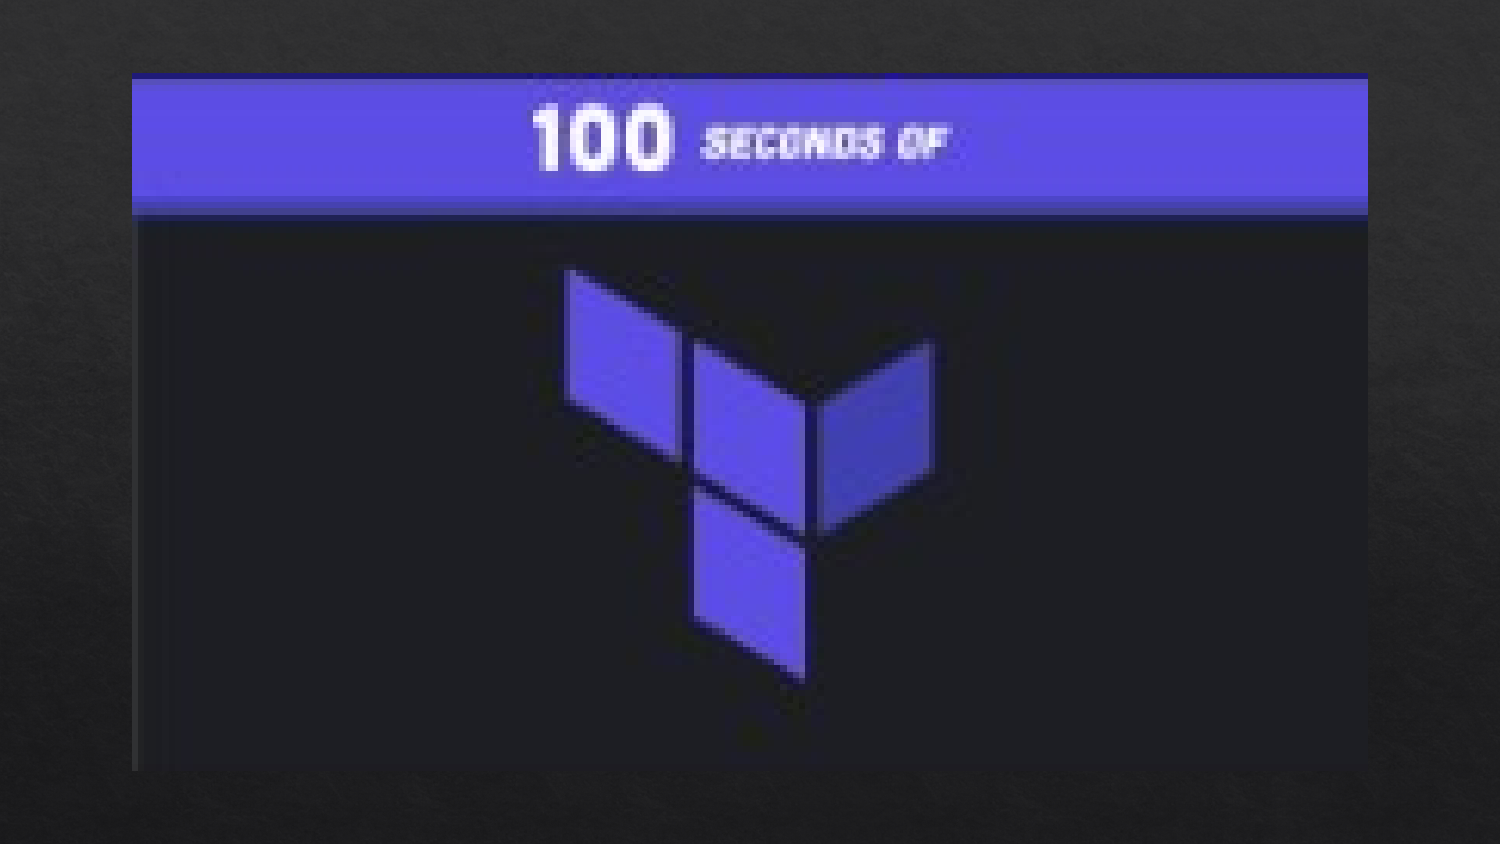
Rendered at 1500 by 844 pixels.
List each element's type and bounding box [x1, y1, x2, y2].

text_box [131, 72, 1369, 772]
